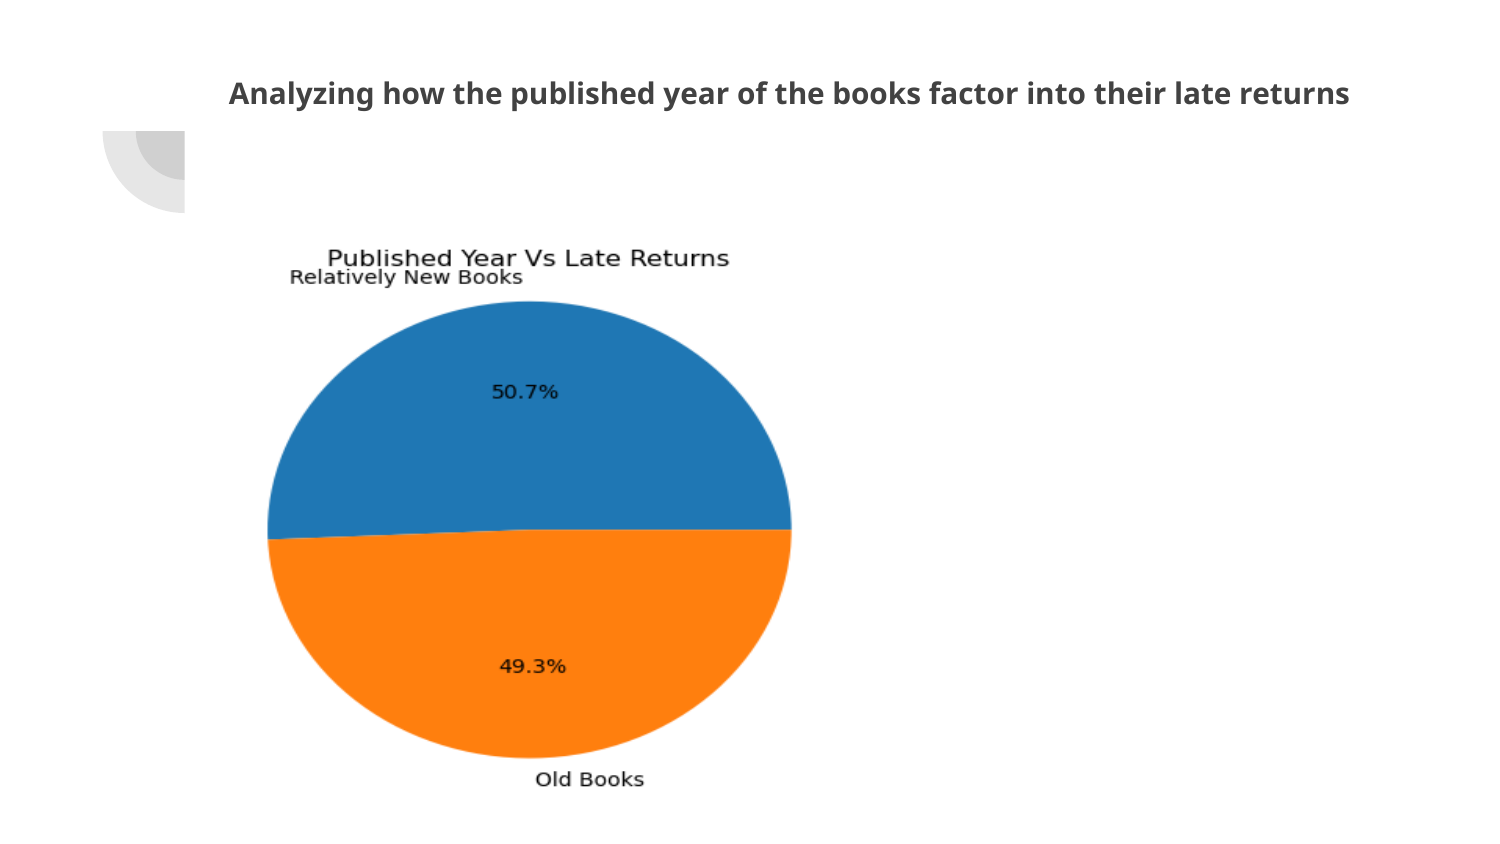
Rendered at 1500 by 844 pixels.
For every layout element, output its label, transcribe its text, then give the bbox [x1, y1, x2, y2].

title Analyzing how the published year of the books factor into their late returns [213, 60, 1368, 159]
picture [213, 183, 861, 826]
